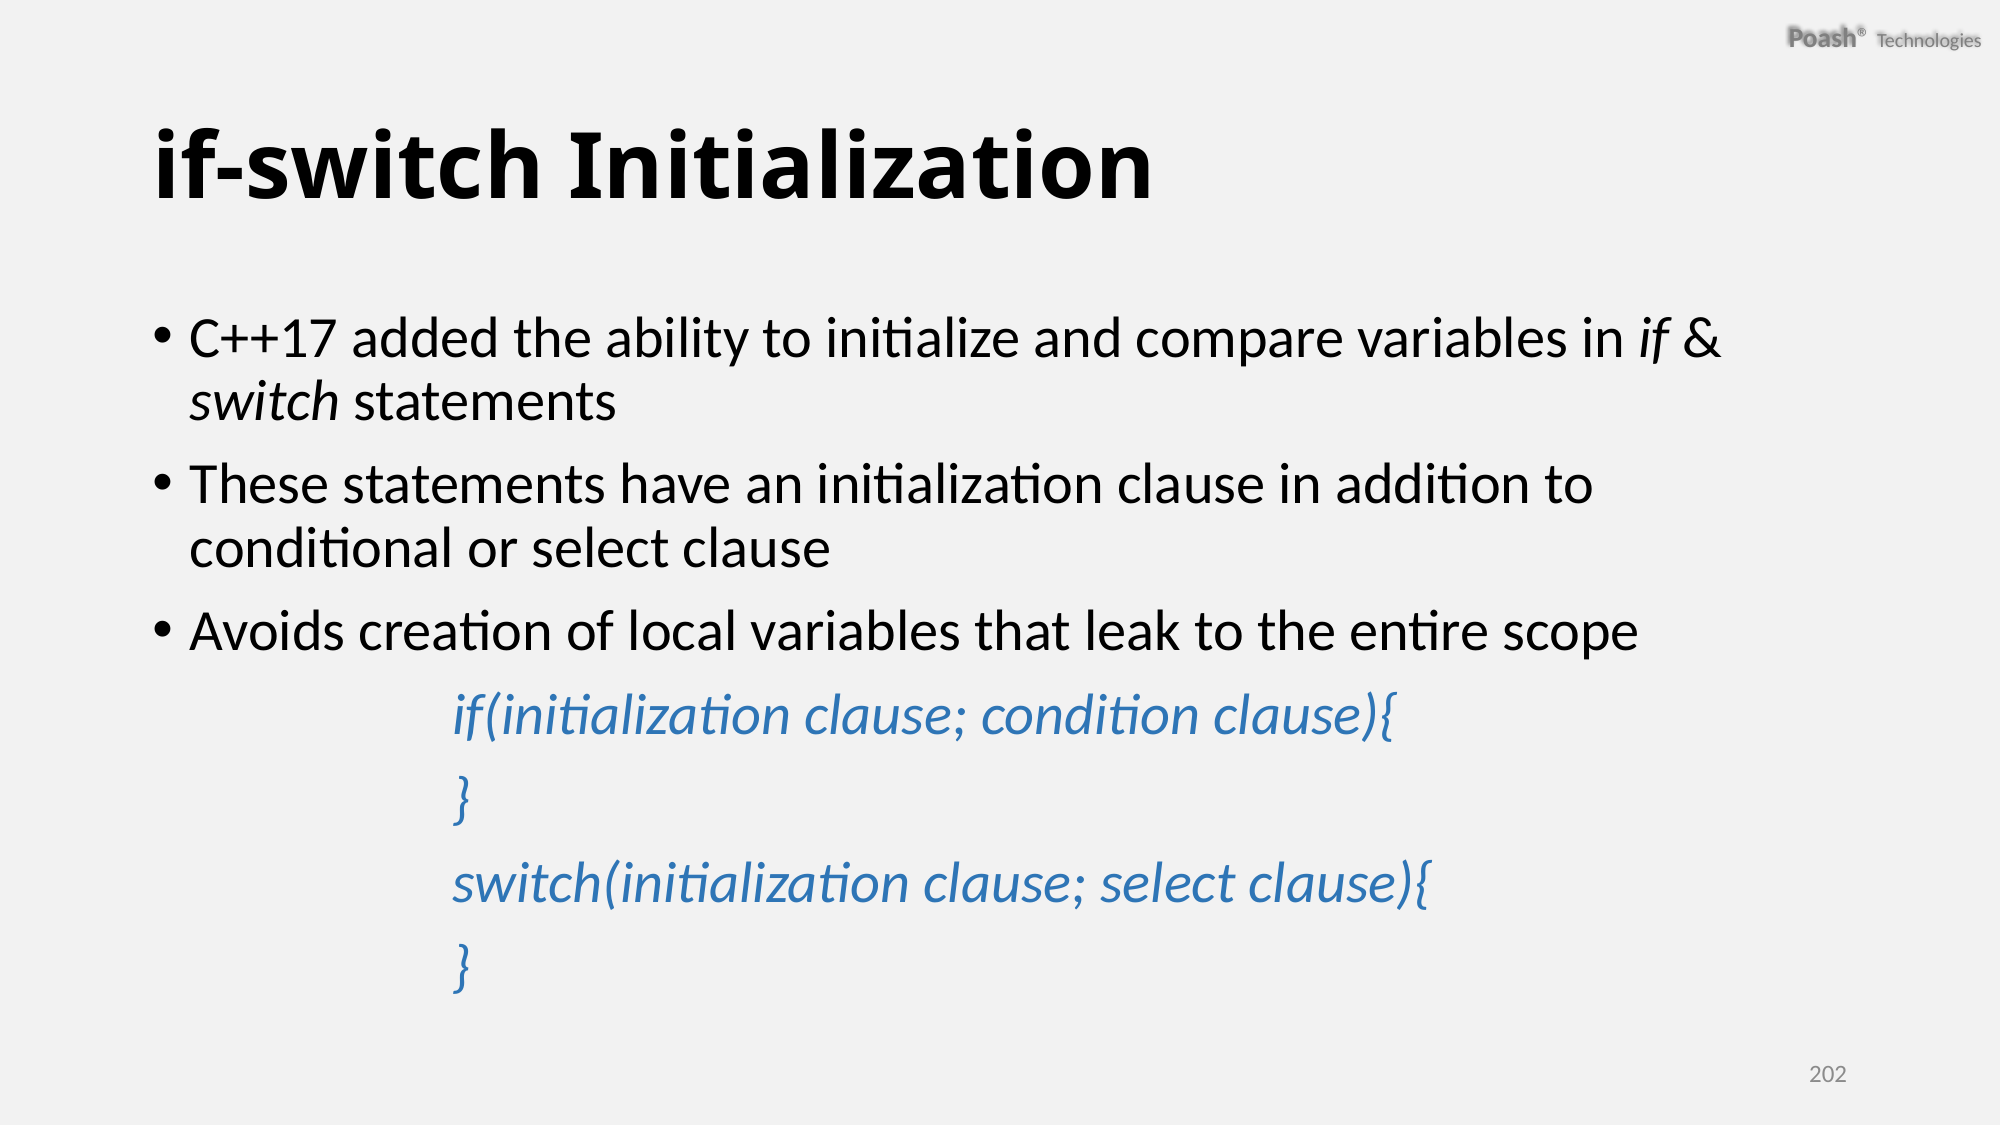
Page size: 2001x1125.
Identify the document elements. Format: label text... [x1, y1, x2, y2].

slide_number 202 [1412, 1042, 1863, 1103]
title if-switch Initialization [137, 59, 1863, 278]
list C++17 added the ability to initialize and compare variables in if & switch statements These statements have an initialization clause in addition to conditional or select clause Avoids creation of local variables that leak to the entire scope if(initialization clause; condition clause){ } switch(initialization clause; select clause){ } [137, 299, 1863, 1014]
